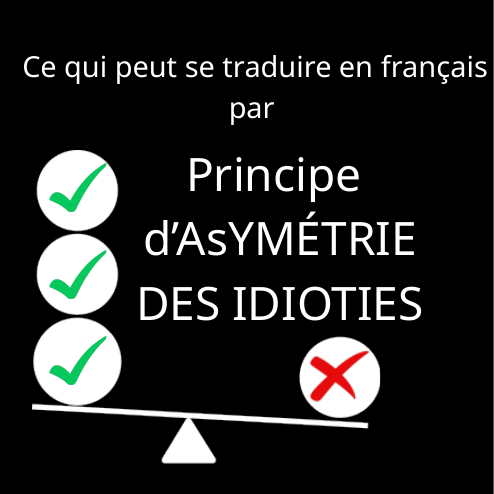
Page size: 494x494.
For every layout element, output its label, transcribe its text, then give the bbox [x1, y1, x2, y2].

text_box [49, 250, 107, 299]
text_box [49, 163, 95, 212]
text_box [49, 336, 107, 386]
text_box [32, 150, 381, 464]
text_box [306, 349, 373, 404]
text_box Principe d’AsYMÉTRIE DES IDIOTIES [95, 136, 465, 330]
text_box Ce qui peut se traduire en français par [8, 43, 494, 125]
